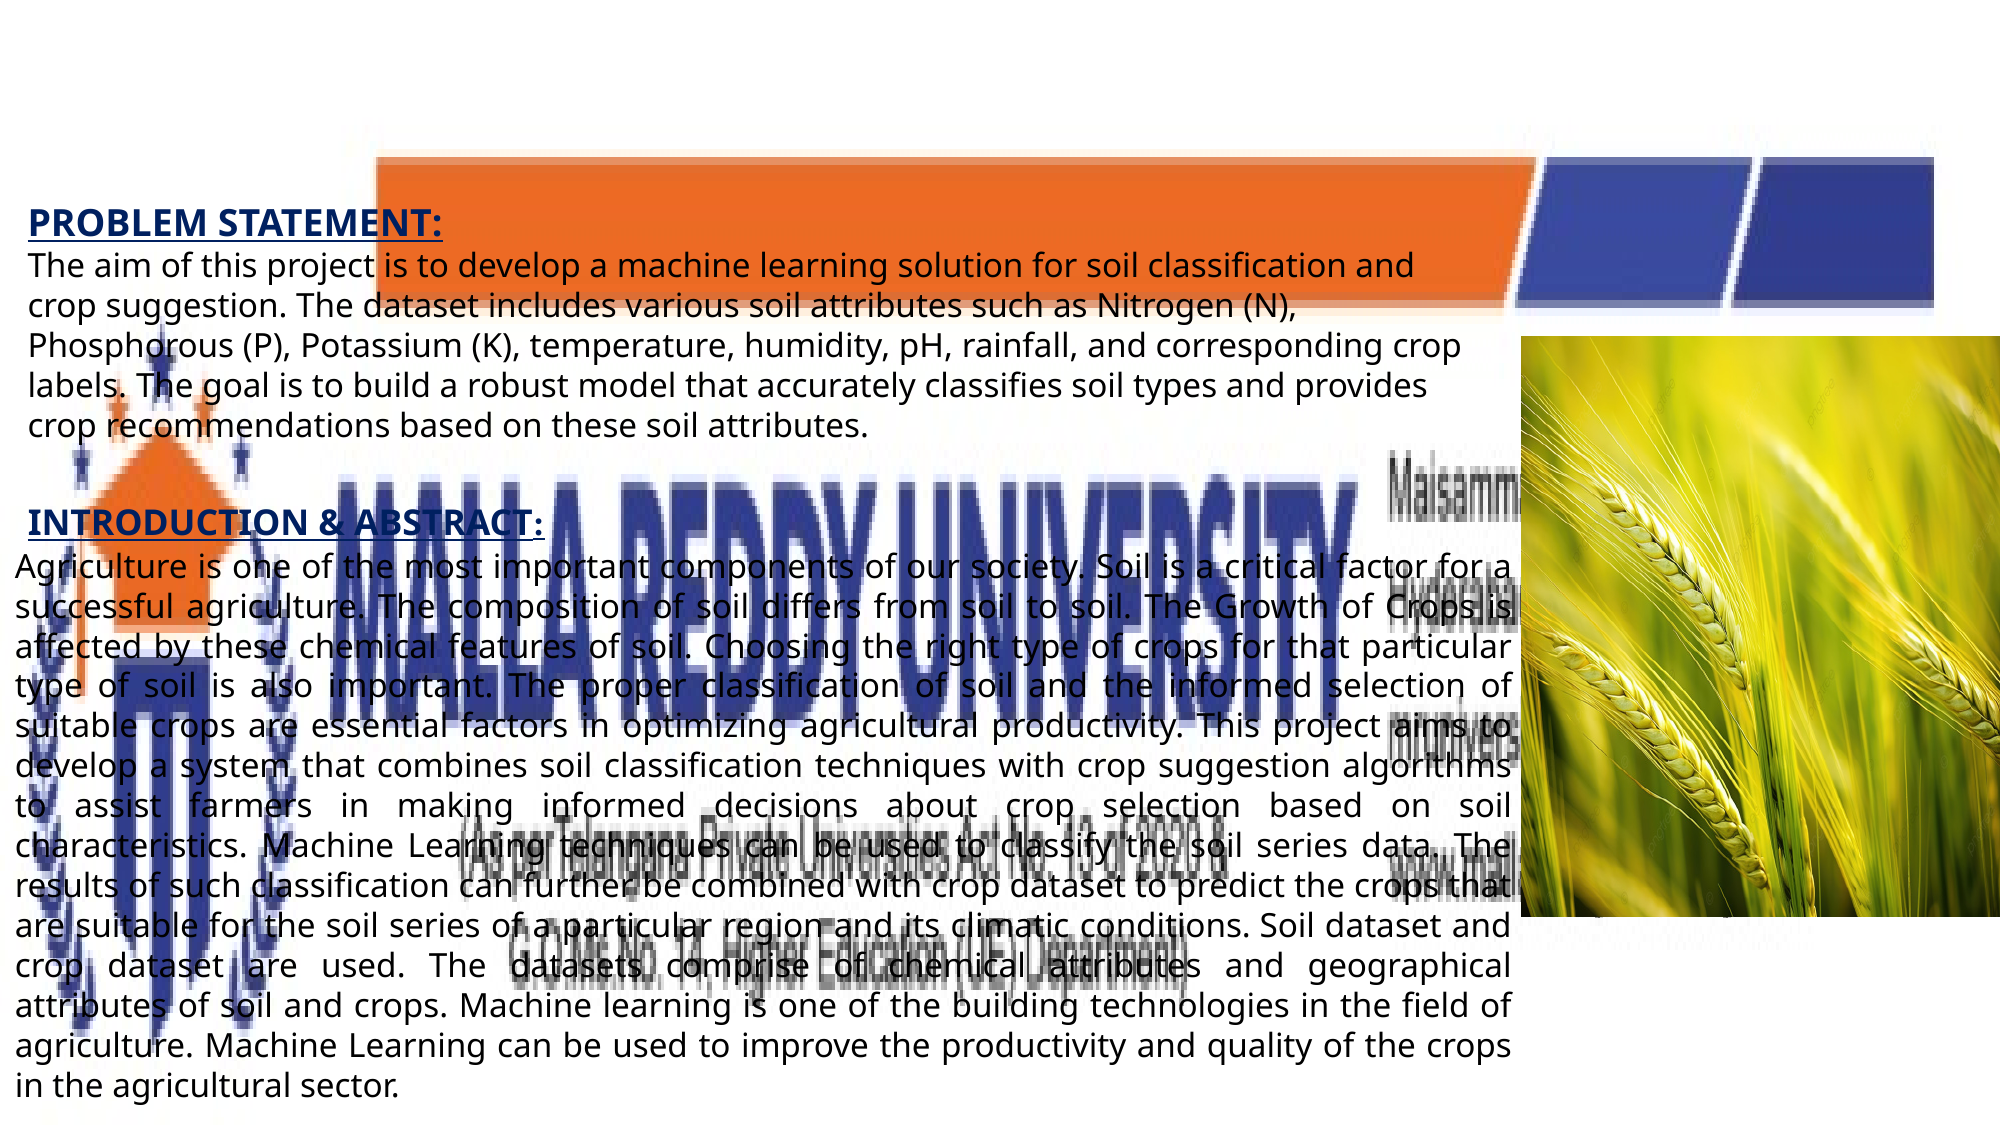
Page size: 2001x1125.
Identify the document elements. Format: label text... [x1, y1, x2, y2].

picture [0, 0, 2001, 1125]
text_box PROBLEM STATEMENT: The aim of this project is to develop a machine learning solution for soil classification and crop suggestion. The dataset includes various soil attributes such as Nitrogen (N), Phosphorous (P), Potassium (K), temperature, humidity, pH, rainfall, and corresponding crop labels. The goal is to build a robust model that accurately classifies soil types and provides crop recommendations based on these soil attributes. [12, 191, 1504, 452]
text_box Agriculture is one of the most important components of our society. Soil is a critical factor for a successful agriculture. The composition of soil differs from soil to soil. The Growth of Crops is affected by these chemical features of soil. Choosing the right type of crops for that particular type of soil is also important. The proper classification of soil and the informed selection of suitable crops are essential factors in optimizing agricultural productivity. This project aims to develop a system that combines soil classification techniques with crop suggestion algorithms to assist farmers in making informed decisions about crop selection based on soil characteristics. Machine Learning techniques can be used to classify the soil series data. The results of such classification can further be combined with crop dataset to predict the crops that are suitable for the soil series of a particular region and its climatic conditions. Soil dataset and crop dataset are used. The datasets comprise of chemical attributes and geographical attributes of soil and crops. Machine learning is one of the building technologies in the field of agriculture. Machine Learning can be used to improve the productivity and quality of the crops in the agricultural sector. [0, 497, 1530, 1112]
title [137, 59, 1863, 278]
